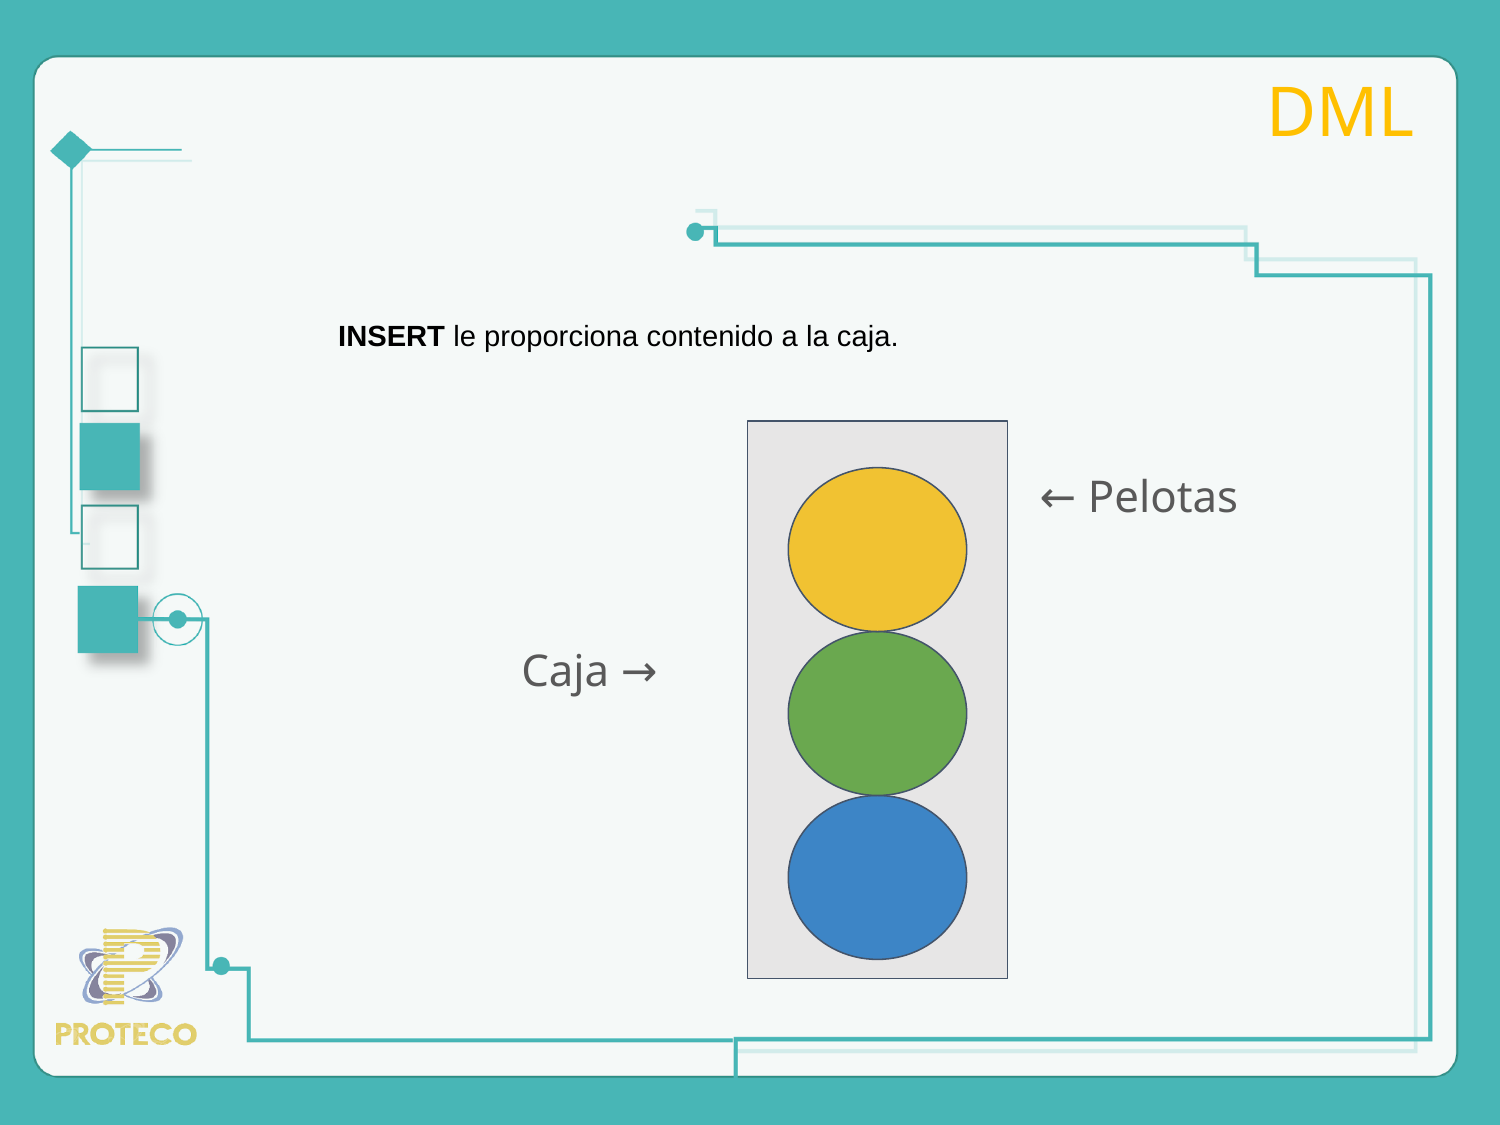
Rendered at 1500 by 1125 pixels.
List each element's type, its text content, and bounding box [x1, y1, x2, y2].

text_box [788, 795, 967, 960]
text_box [788, 632, 967, 796]
title DML [404, 69, 1430, 223]
list ← Pelotas [1024, 467, 1285, 586]
picture [0, 0, 1500, 1125]
text_box [747, 421, 1008, 979]
text_box INSERT le proporciona contenido a la caja. [323, 302, 1278, 409]
list Caja → [506, 640, 735, 760]
text_box [788, 467, 967, 632]
